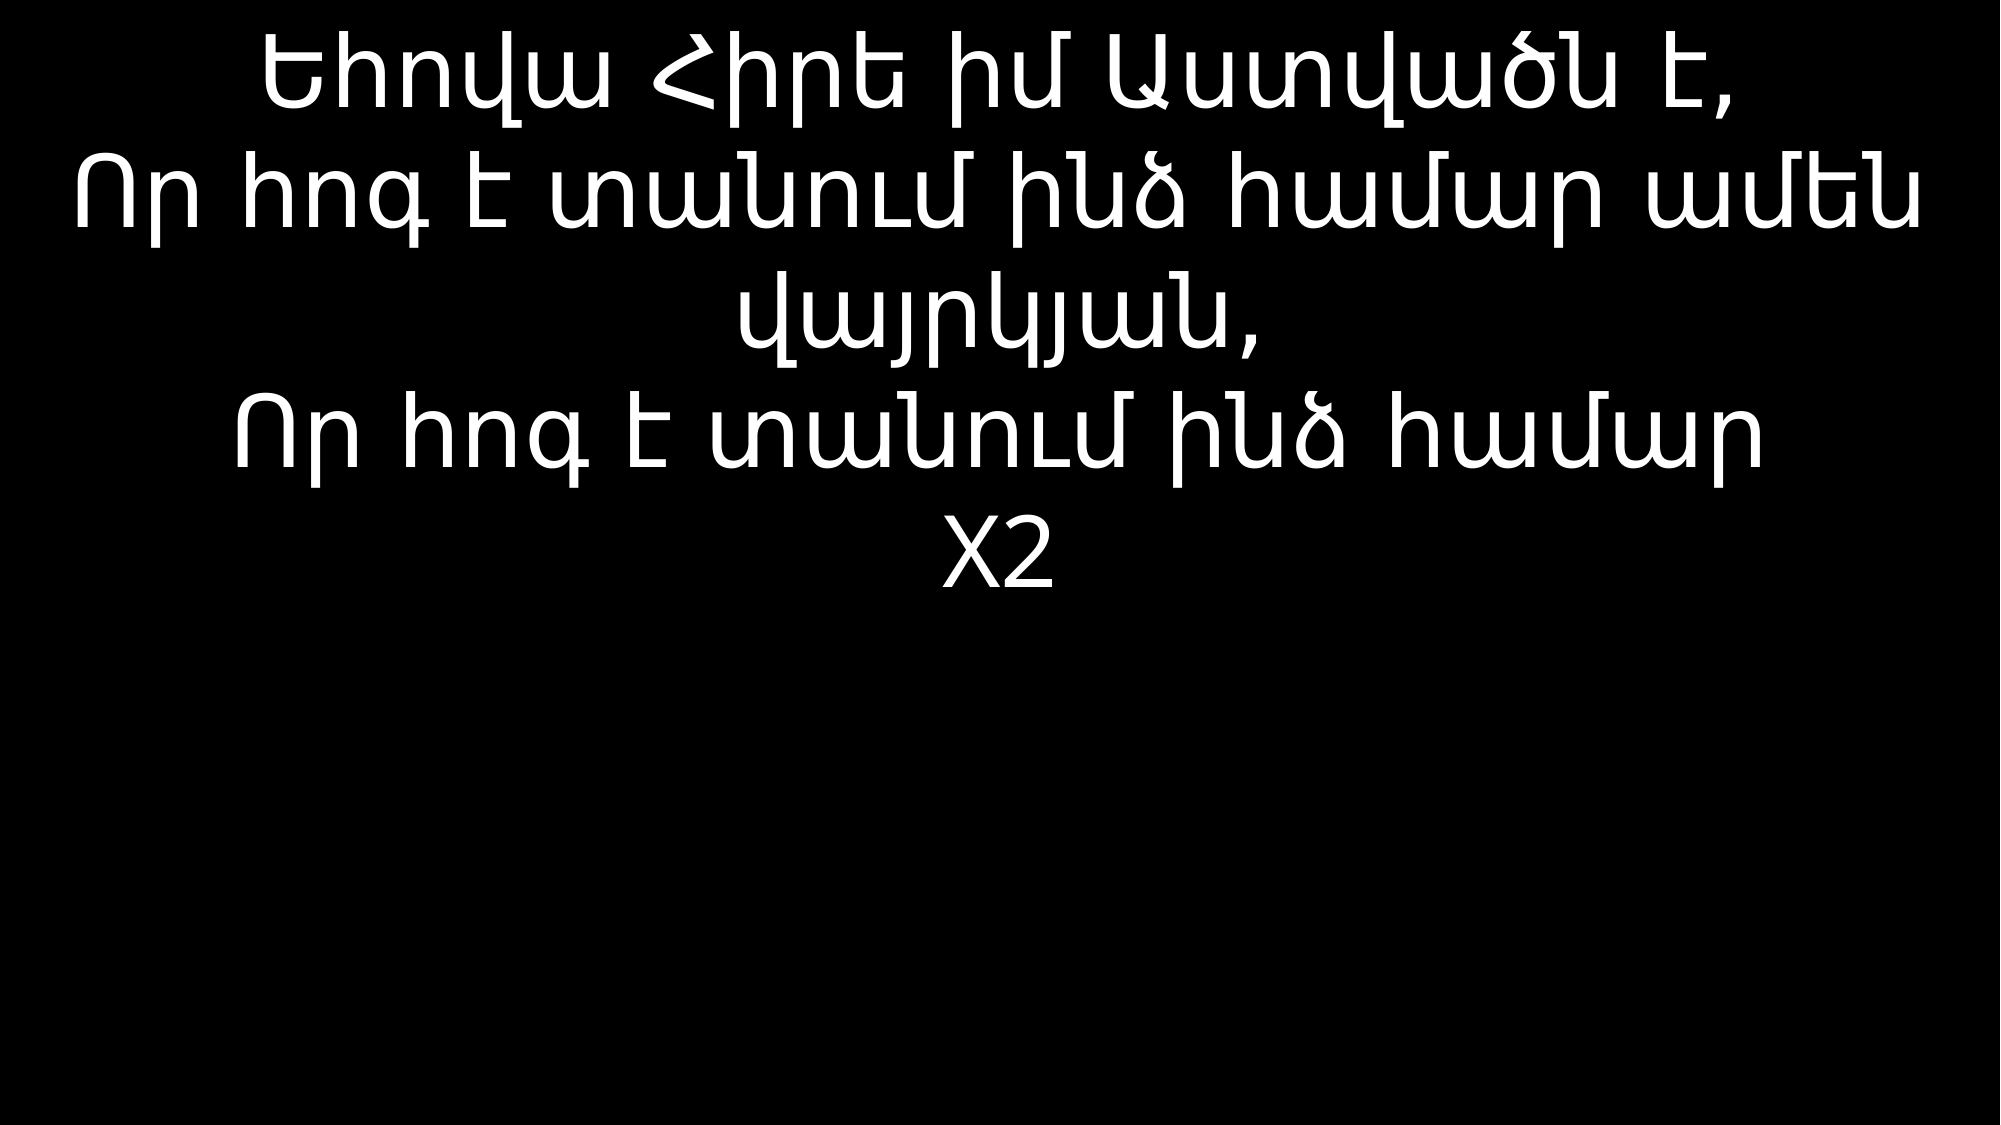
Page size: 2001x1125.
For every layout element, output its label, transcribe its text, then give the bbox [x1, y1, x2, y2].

title Եհովա Հիրե իմ Աստվածն է, Որ հոգ է տանում ինձ համար ամեն վայրկյան, Որ հոգ է տանում ինձ համար X2 [0, 0, 2000, 1125]
